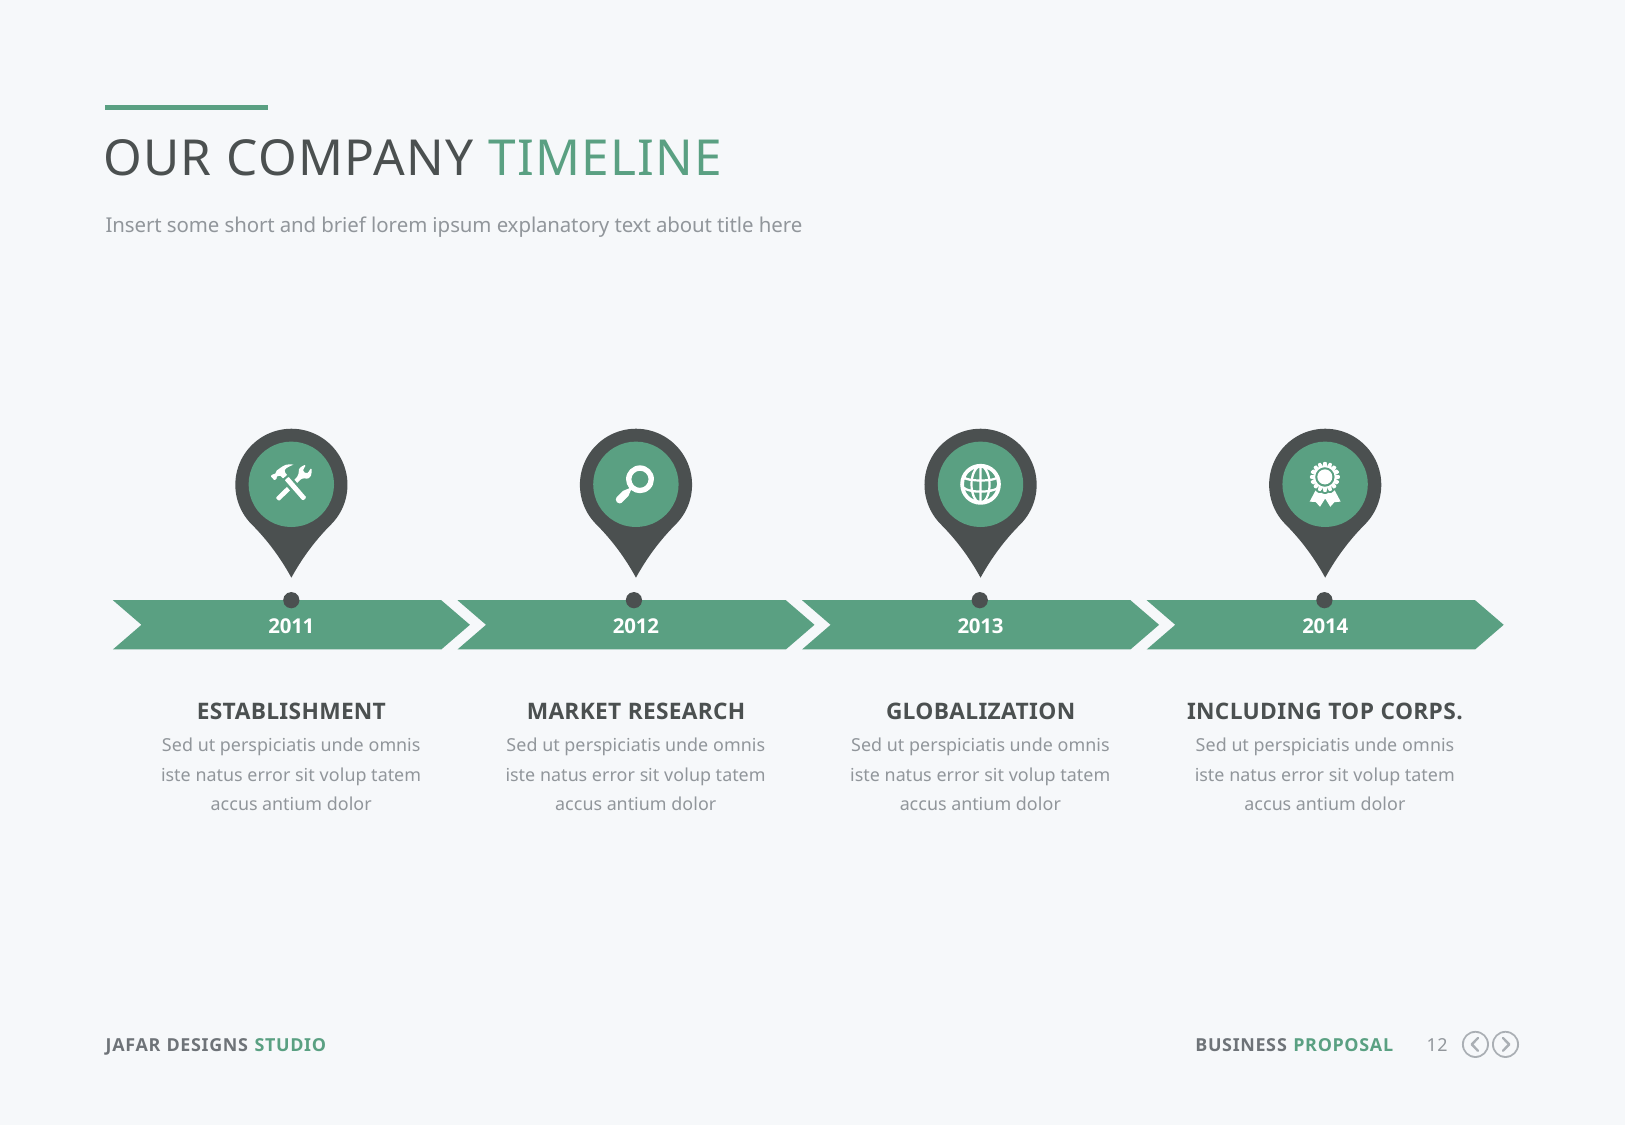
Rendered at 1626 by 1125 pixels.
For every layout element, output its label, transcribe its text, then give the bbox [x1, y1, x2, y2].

text_box 2011 [245, 613, 338, 638]
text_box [490, 685, 782, 815]
text_box 2014 [1279, 613, 1372, 638]
text_box [1143, 599, 1506, 651]
list Insert some short and brief lorem ipsum explanatory text about title here [105, 209, 1519, 241]
list Our Company Timeline [103, 125, 1518, 187]
text_box 2012 [590, 613, 682, 638]
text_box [835, 685, 1126, 815]
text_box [924, 428, 1037, 609]
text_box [1269, 428, 1382, 609]
text_box [799, 599, 1161, 651]
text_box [1179, 685, 1471, 815]
text_box [110, 599, 472, 651]
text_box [235, 428, 348, 609]
text_box [454, 599, 817, 651]
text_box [145, 685, 437, 815]
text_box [579, 428, 693, 609]
text_box 2013 [934, 613, 1027, 638]
